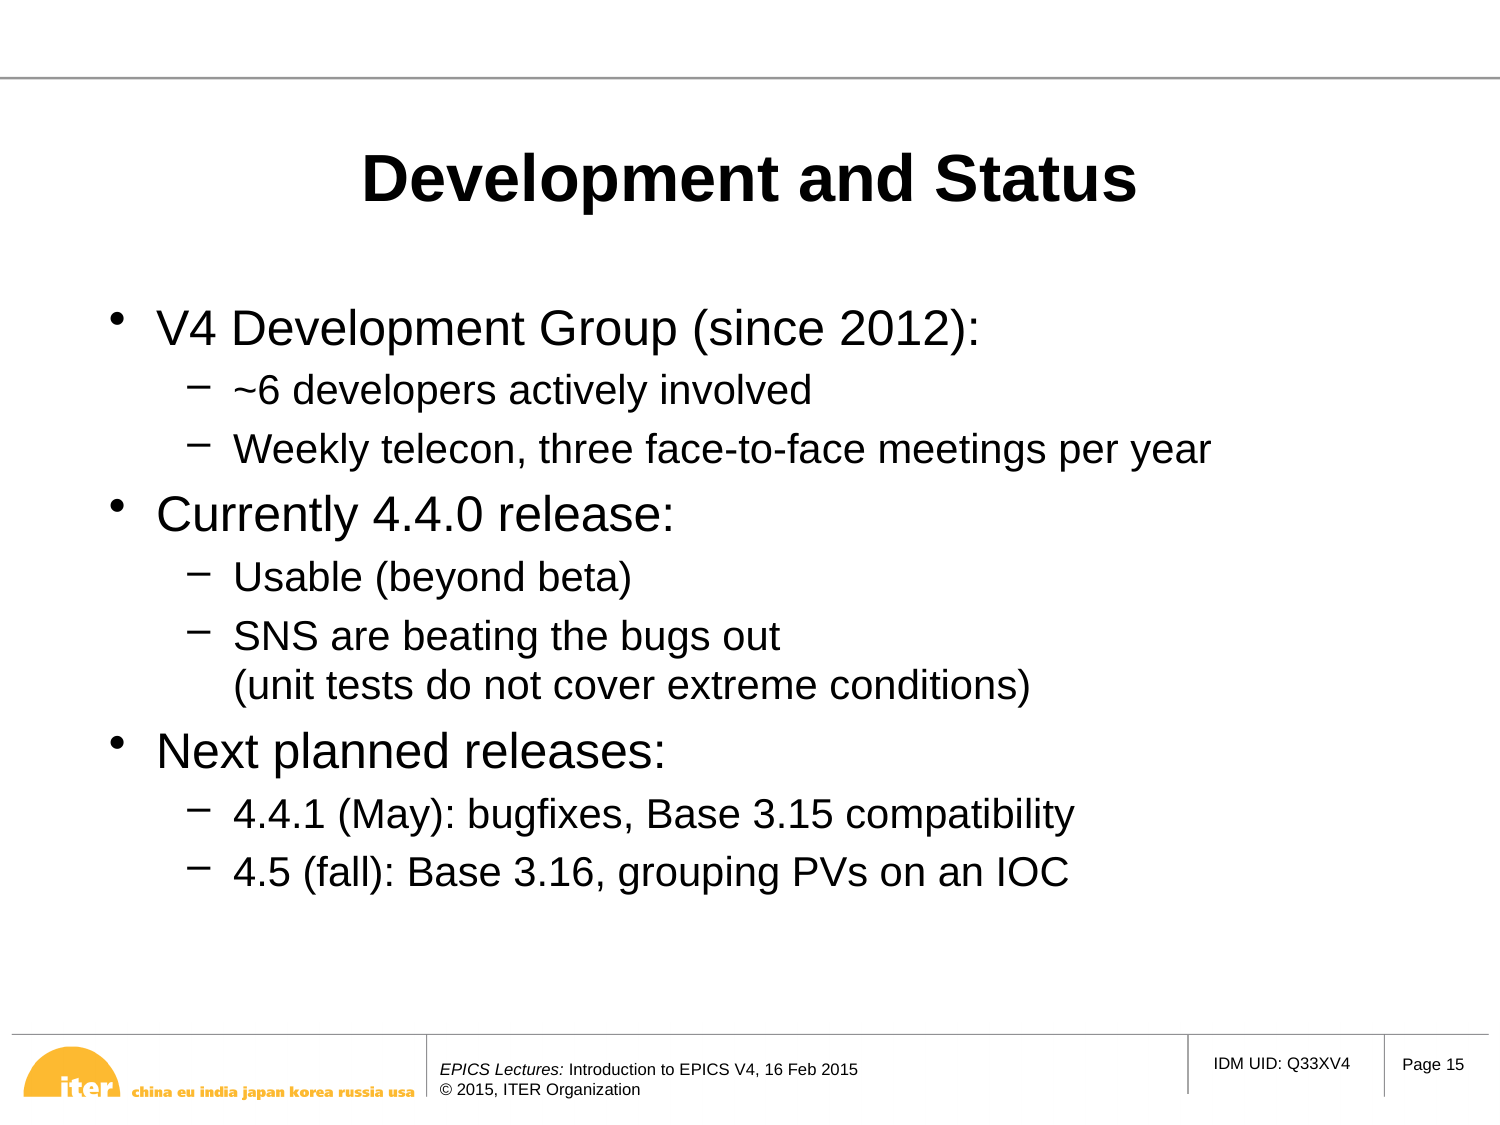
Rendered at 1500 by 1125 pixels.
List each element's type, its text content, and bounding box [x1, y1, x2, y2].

list V4 Development Group (since 2012): ~6 developers actively involved Weekly telecon, three face-to-face meetings per year Currently 4.4.0 release: Usable (beyond beta) SNS are beating the bugs out (unit tests do not cover extreme conditions) Next planned releases: 4.4.1 (May): bugfixes, Base 3.15 compatibility 4.5 (fall): Base 3.16, grouping PVs on an IOC [94, 287, 1407, 976]
title Development and Status [94, 99, 1407, 250]
picture [0, 1022, 1500, 1125]
